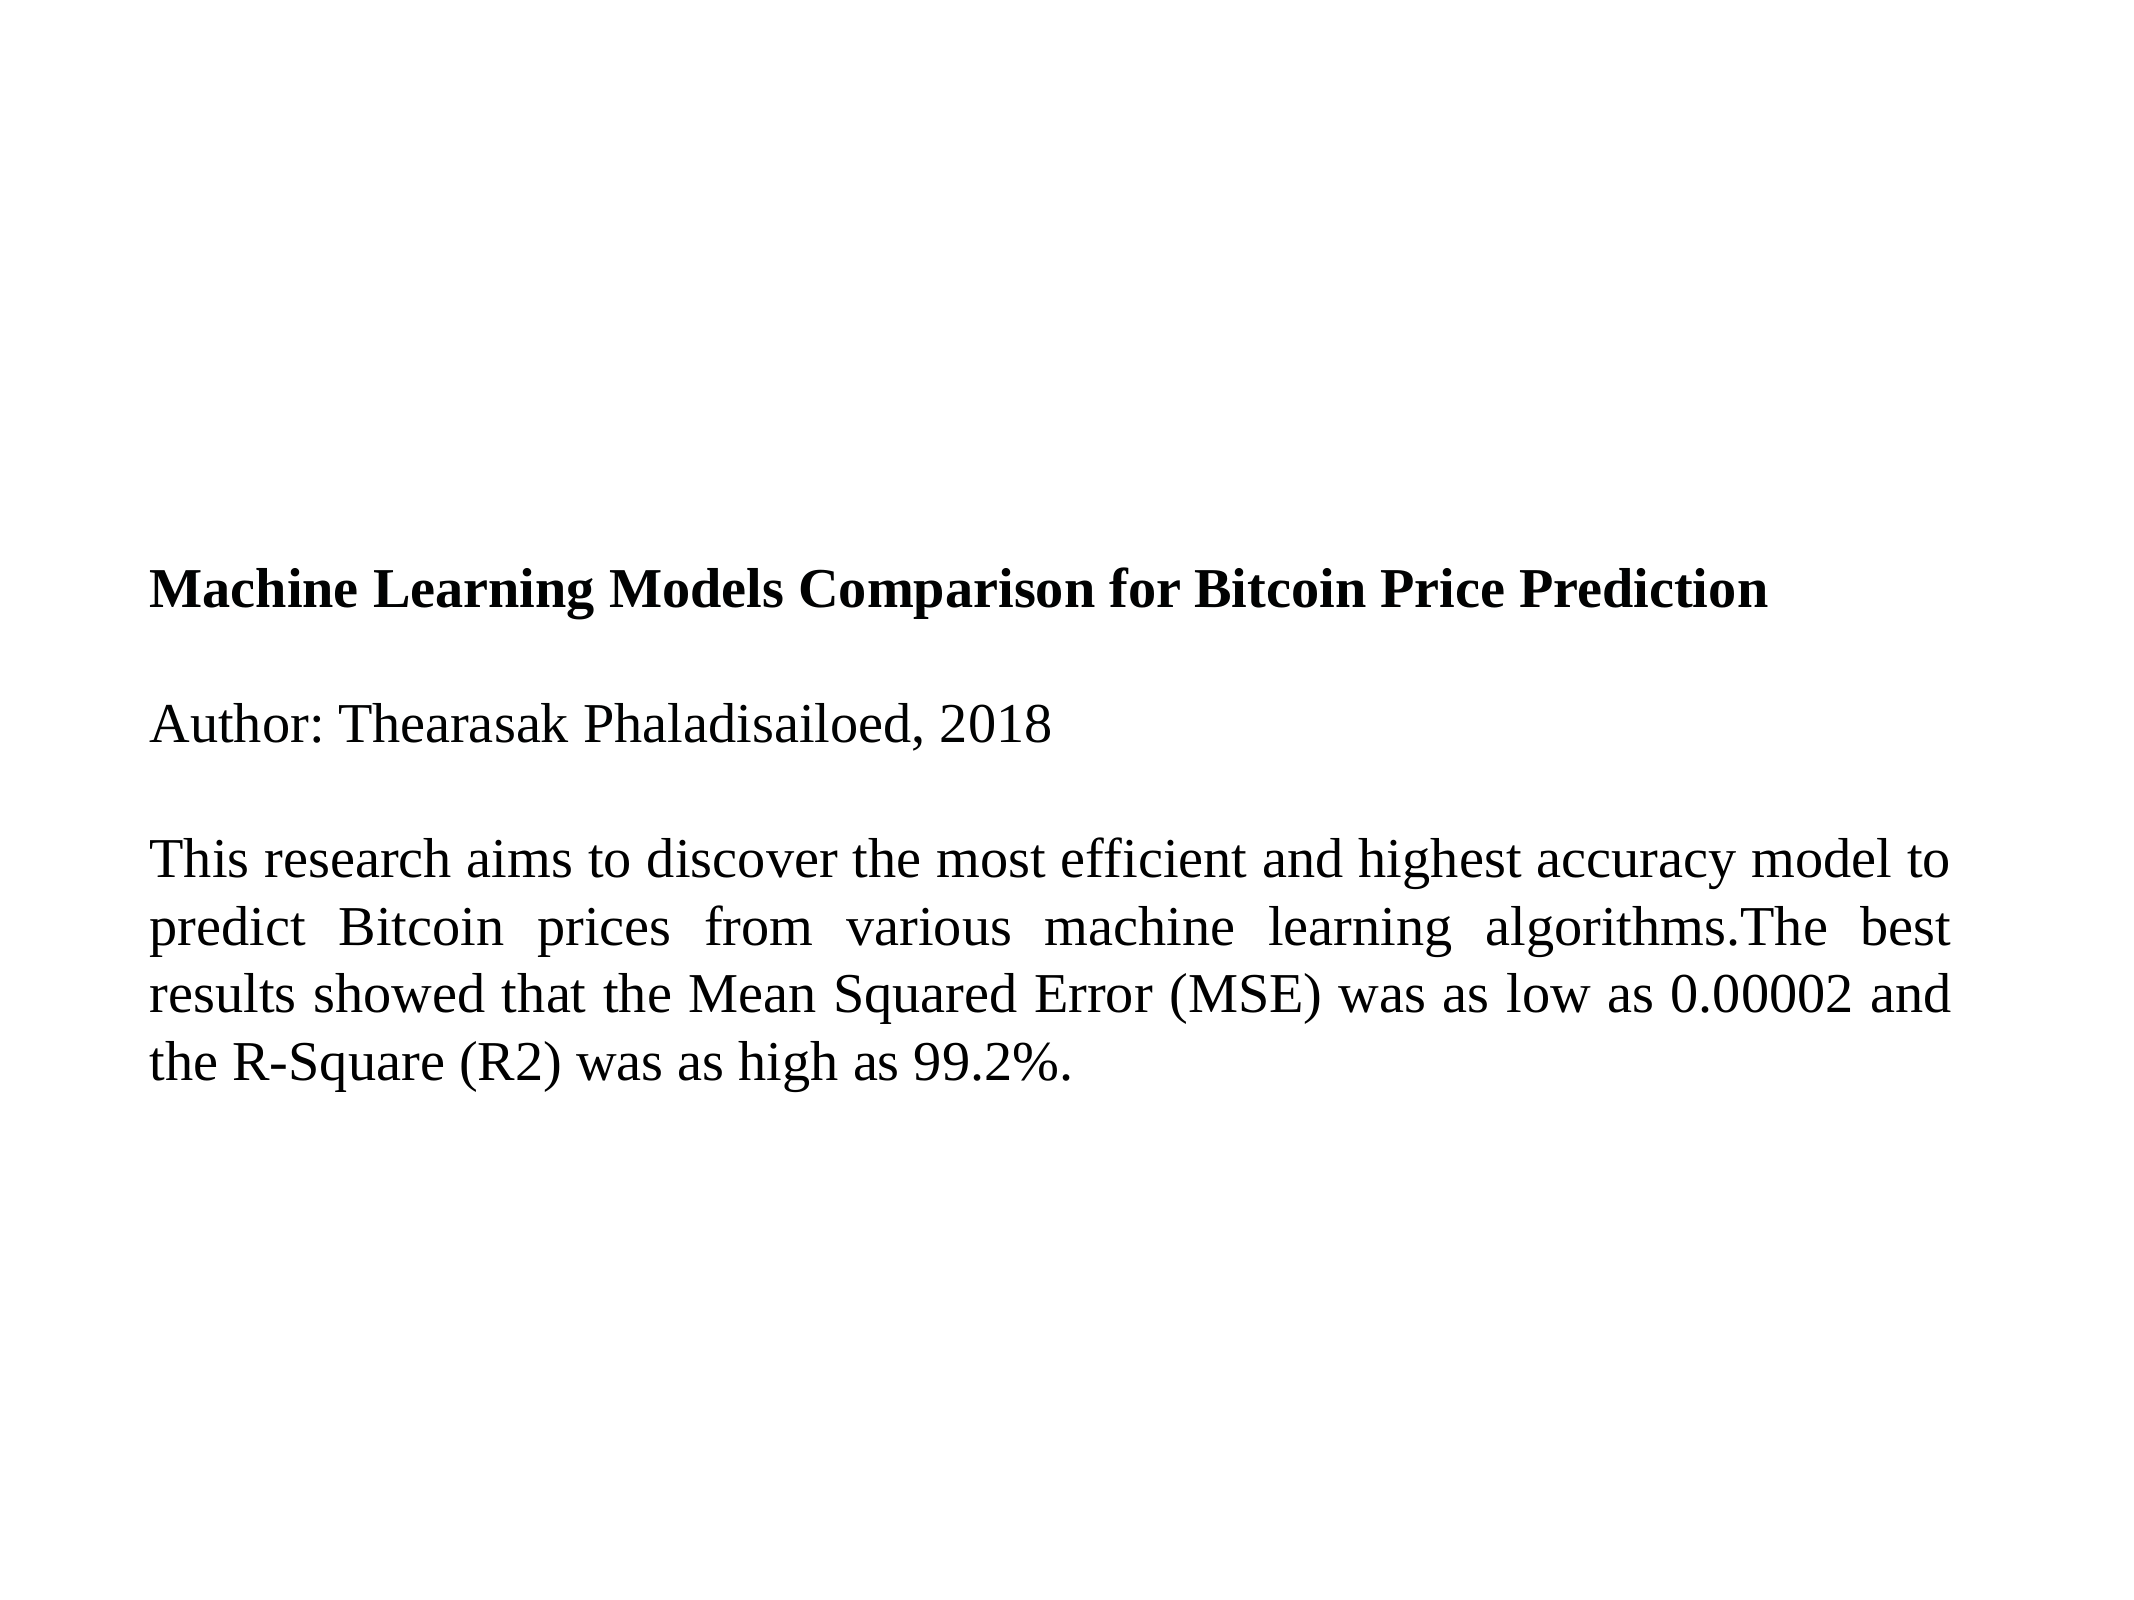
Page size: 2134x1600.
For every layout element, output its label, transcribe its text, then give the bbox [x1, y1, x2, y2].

list Machine Learning Models Comparison for Bitcoin Price Prediction Author: Thearasak Phaladisailoed, 2018 This research aims to discover the most efficient and highest accuracy model to predict Bitcoin prices from various machine learning algorithms.The best results showed that the Mean Squared Error (MSE) was as low as 0.00002 and the R-Square (R2) was as high as 99.2%. [140, 229, 1963, 1414]
